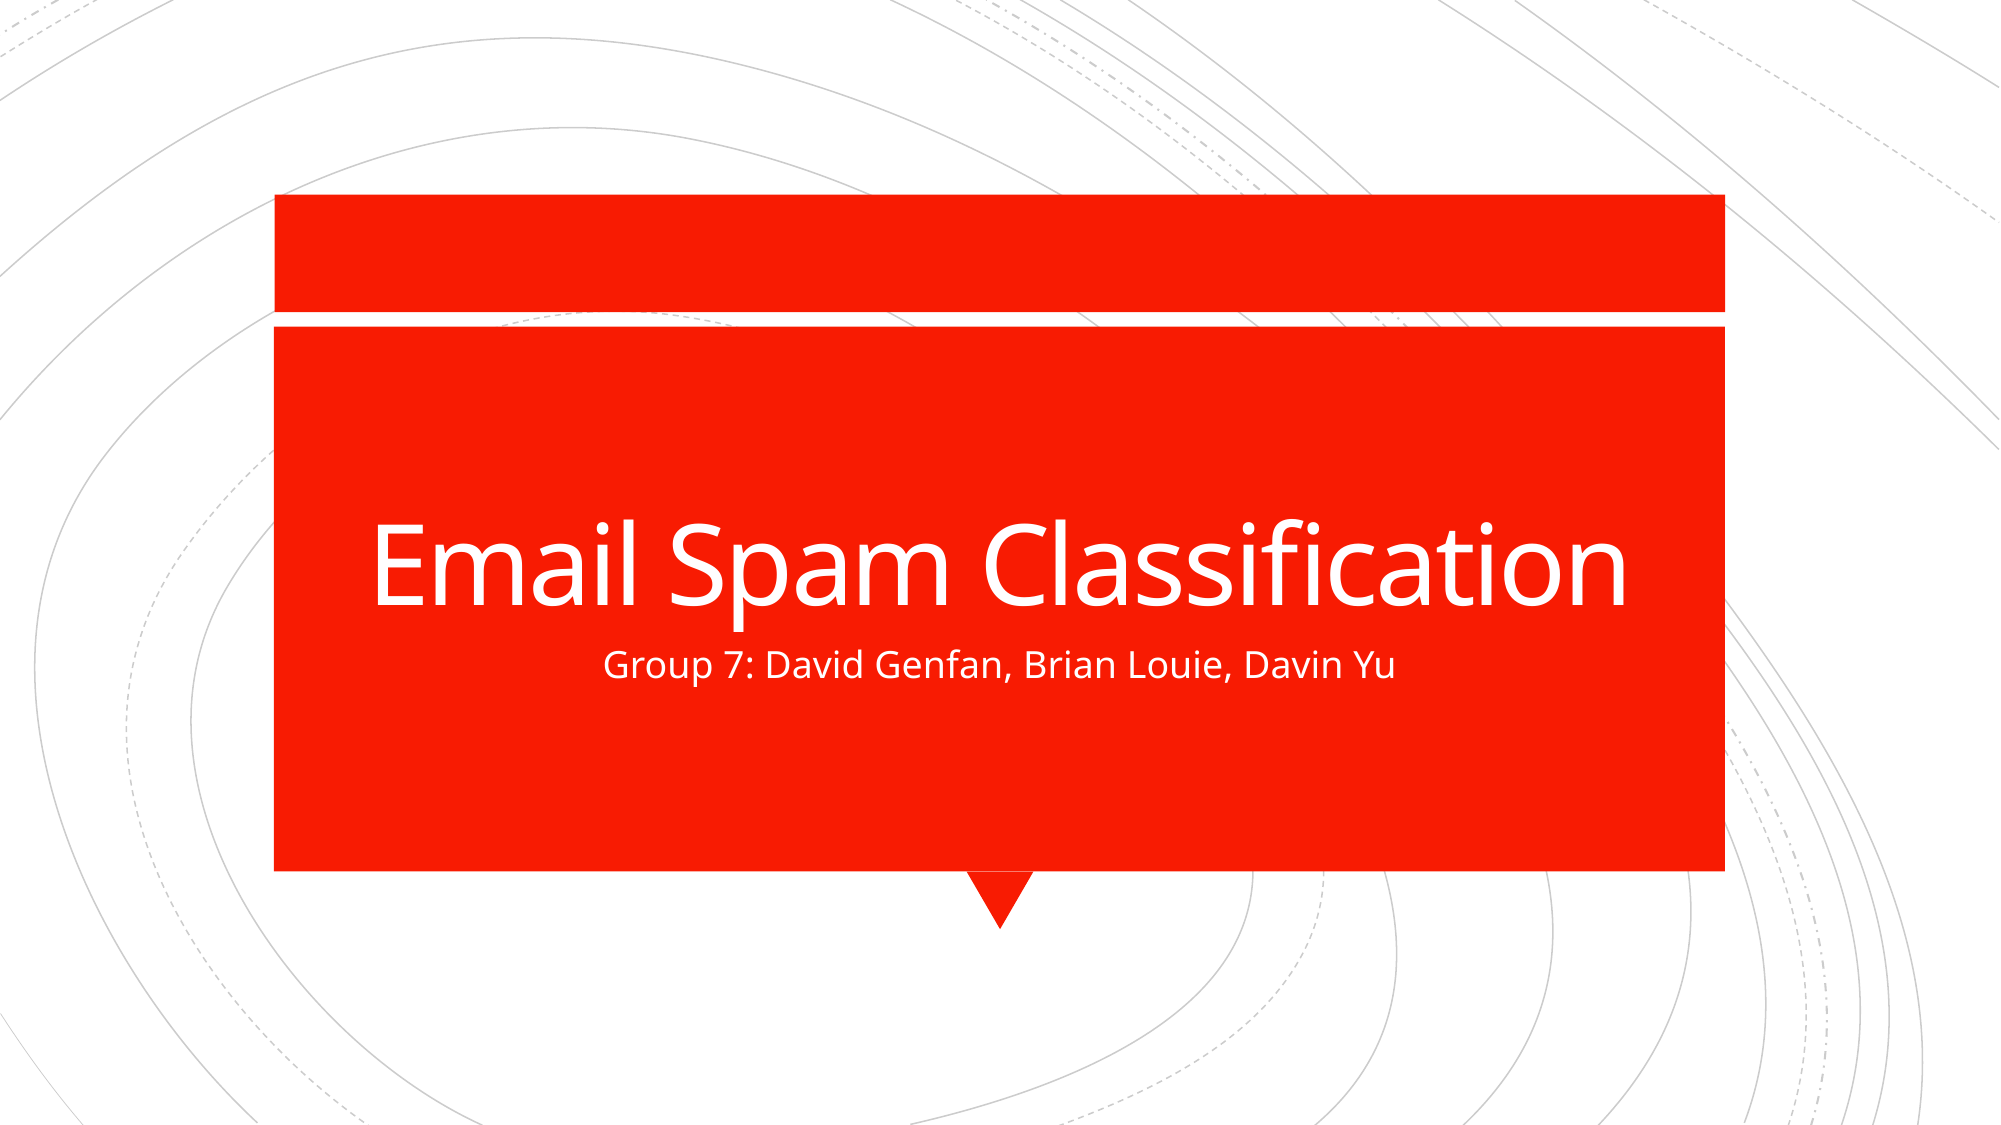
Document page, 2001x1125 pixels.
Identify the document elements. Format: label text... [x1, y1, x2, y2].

subtitle Group 7: David Genfan, Brian Louie, Davin Yu [288, 640, 1712, 858]
title Email Spam Classification [288, 340, 1713, 628]
